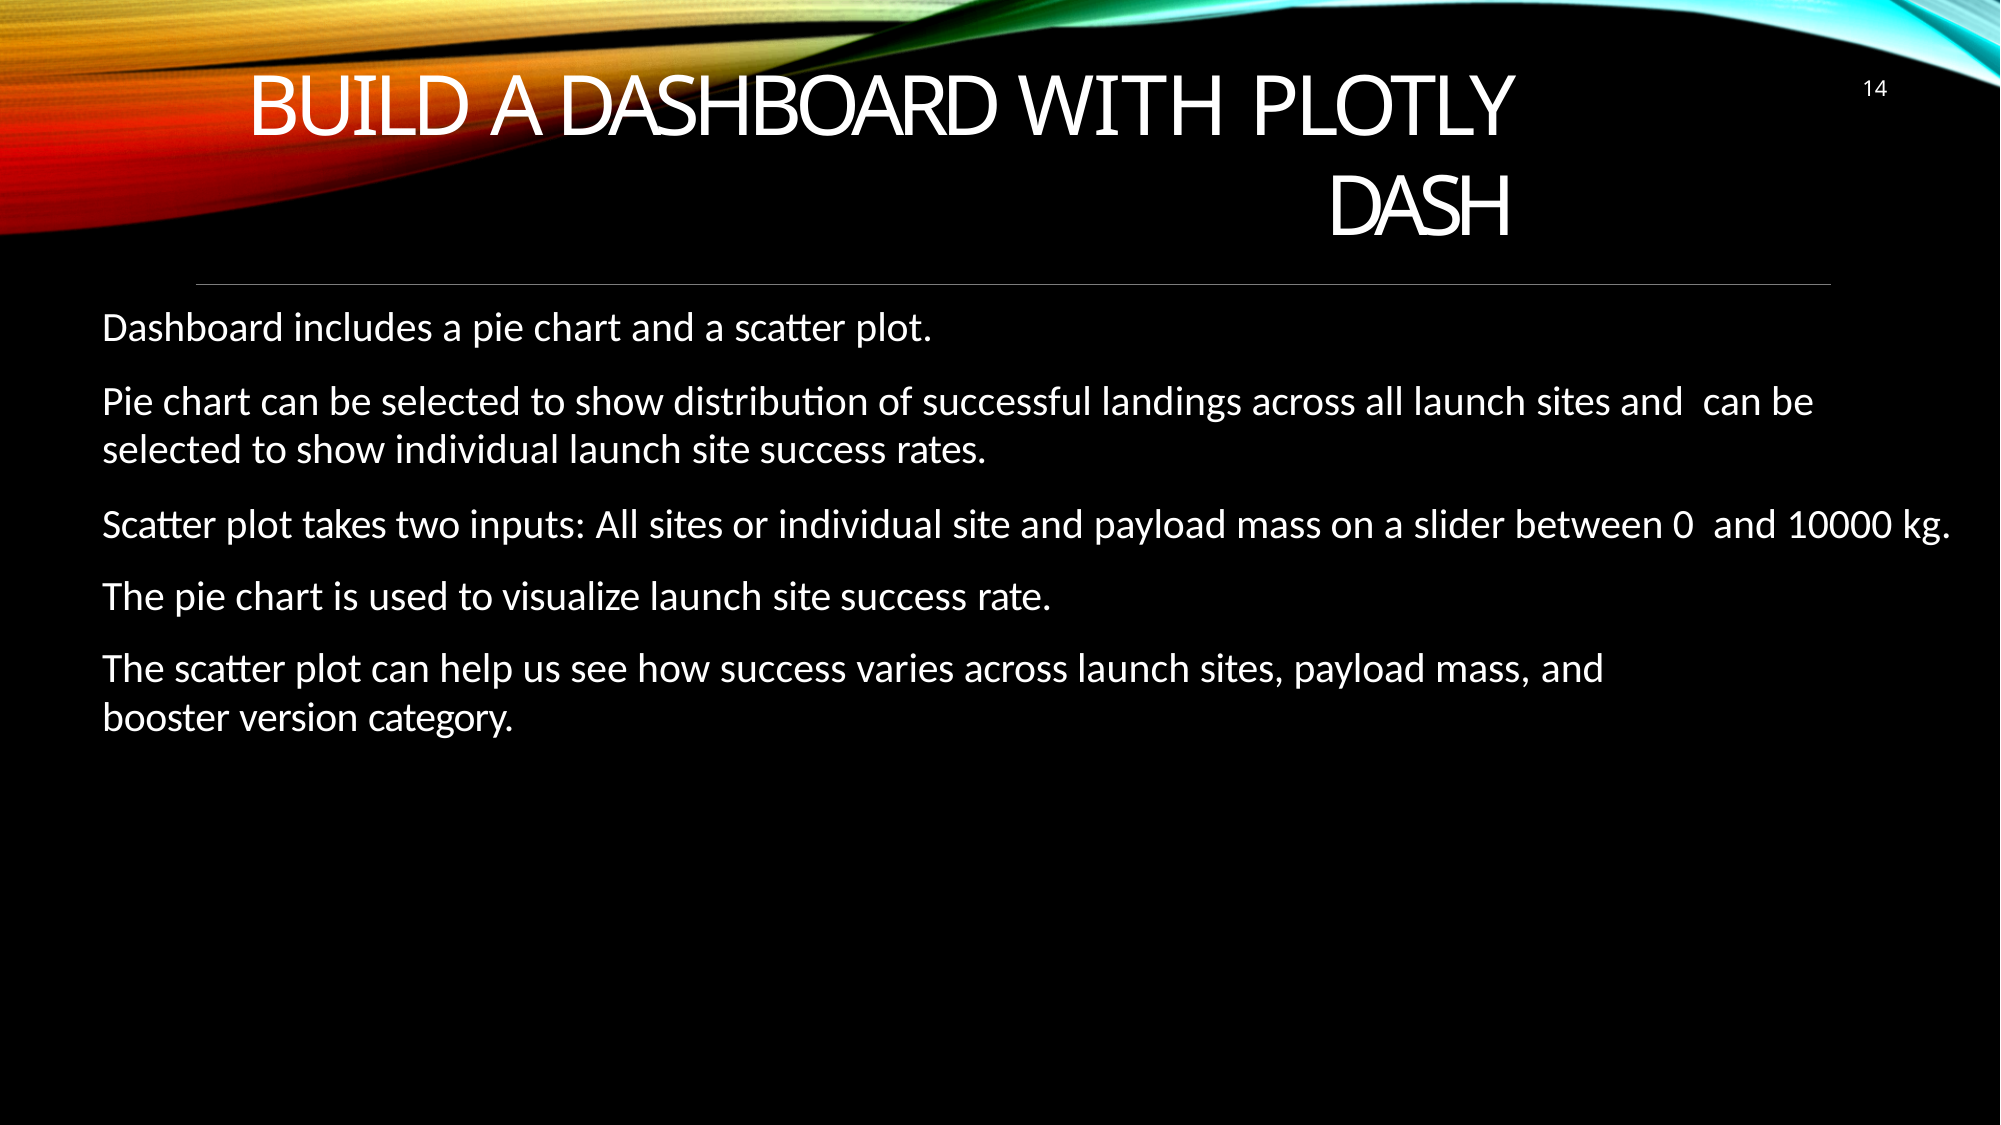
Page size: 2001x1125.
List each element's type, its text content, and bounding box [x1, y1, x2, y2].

title Build a Dashboard with Plotly Dash [150, 50, 1437, 253]
text_box Dashboard includes a pie chart and a scatter plot. Pie chart can be selected to show distribution of successful landings across all launch sites and can be selected to show individual launch site success rates. Scatter plot takes two inputs: All sites or individual site and payload mass on a slider between 0 and 10000 kg. The pie chart is used to visualize launch site success rate. The scatter plot can help us see how success varies across launch sites, payload mass, and booster version category. [99, 274, 1975, 740]
picture [0, 0, 1437, 237]
slide_number 14 [1437, 0, 1888, 274]
picture [1888, 0, 2000, 237]
